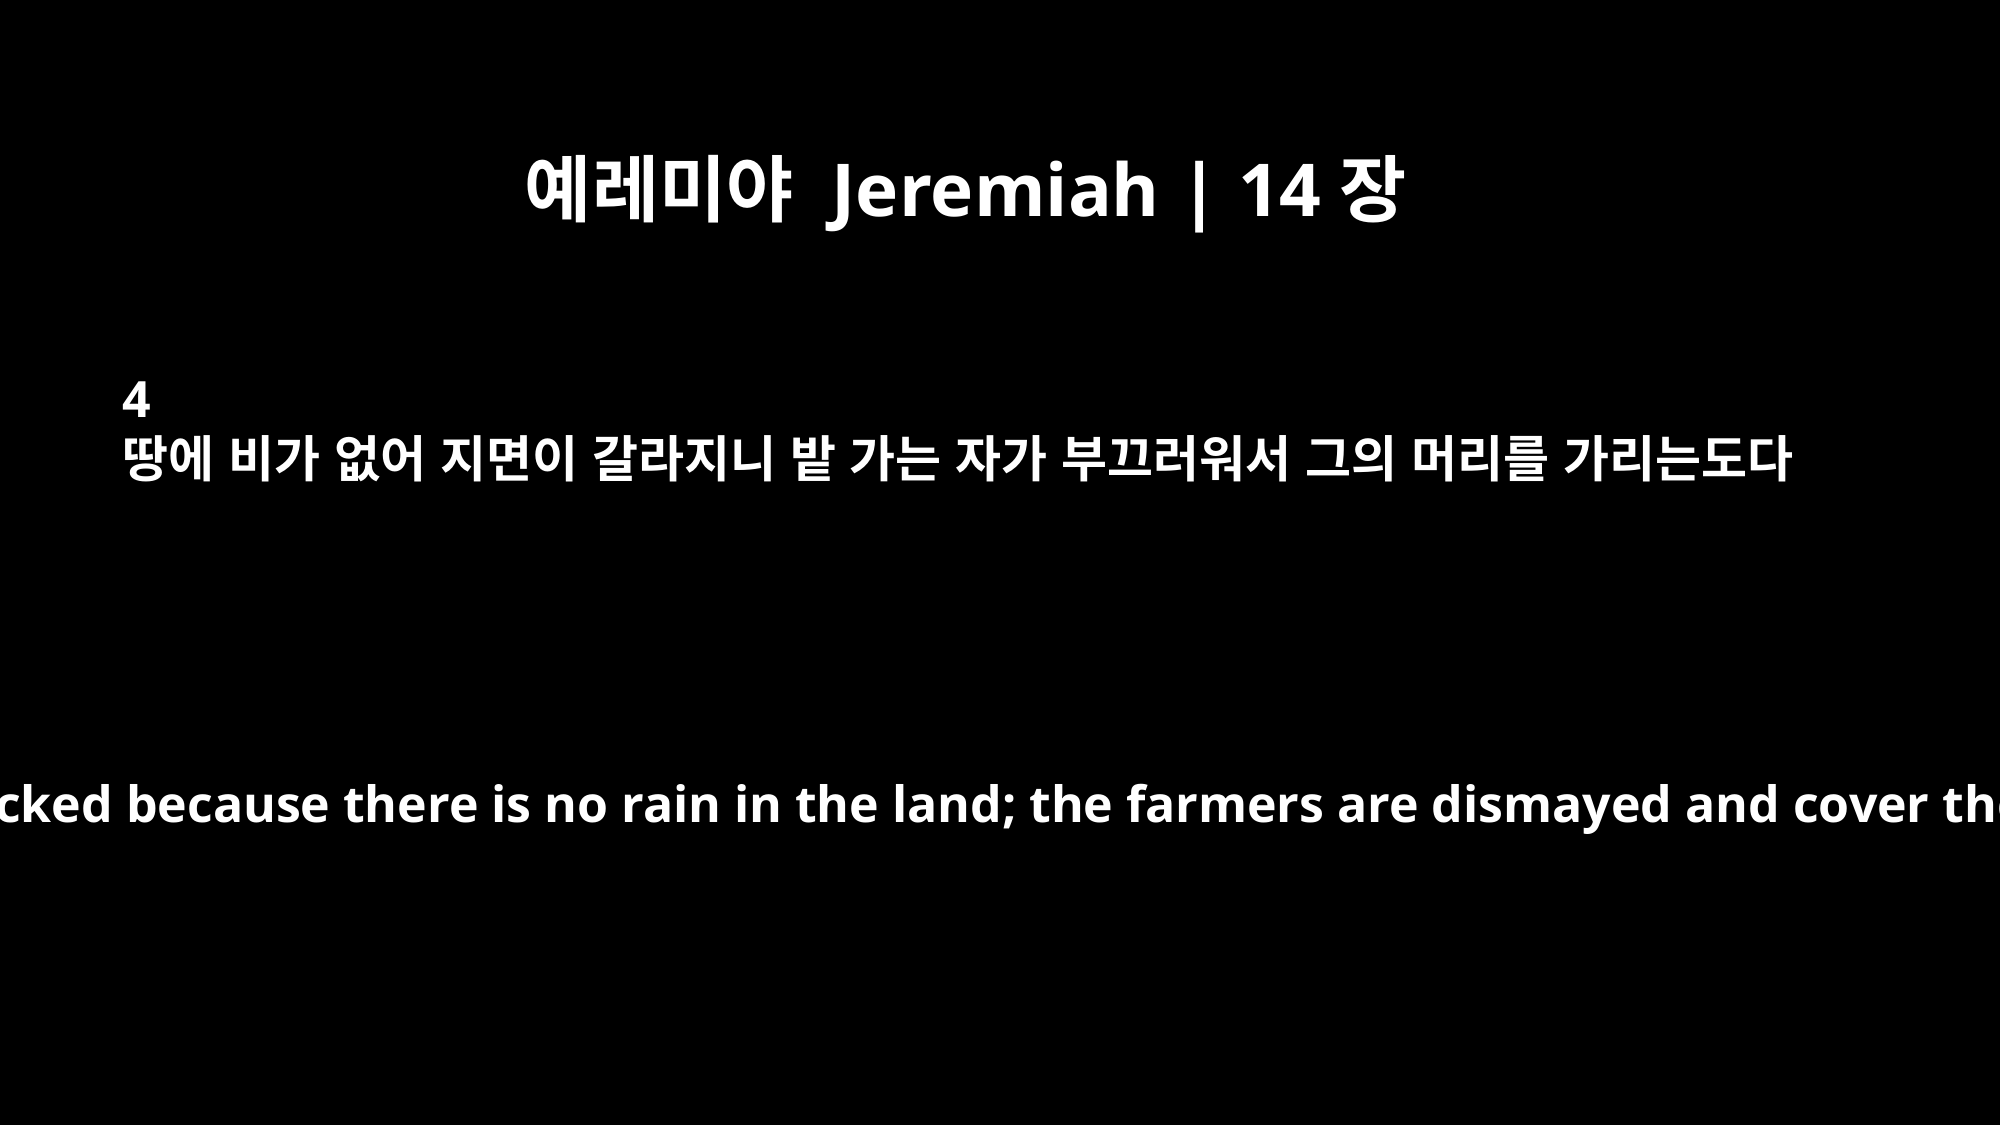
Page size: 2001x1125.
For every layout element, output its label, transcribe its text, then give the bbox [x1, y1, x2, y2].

text_box 예레미야 Jeremiah | 14장 [510, 136, 1422, 239]
text_box 4 땅에 비가 없어 지면이 갈라지니 밭 가는 자가 부끄러워서 그의 머리를 가리는도다 [107, 359, 1810, 495]
text_box The ground is cracked because there is no rain in the land; the farmers are dismayed and cover their heads. [0, 764, 2000, 840]
